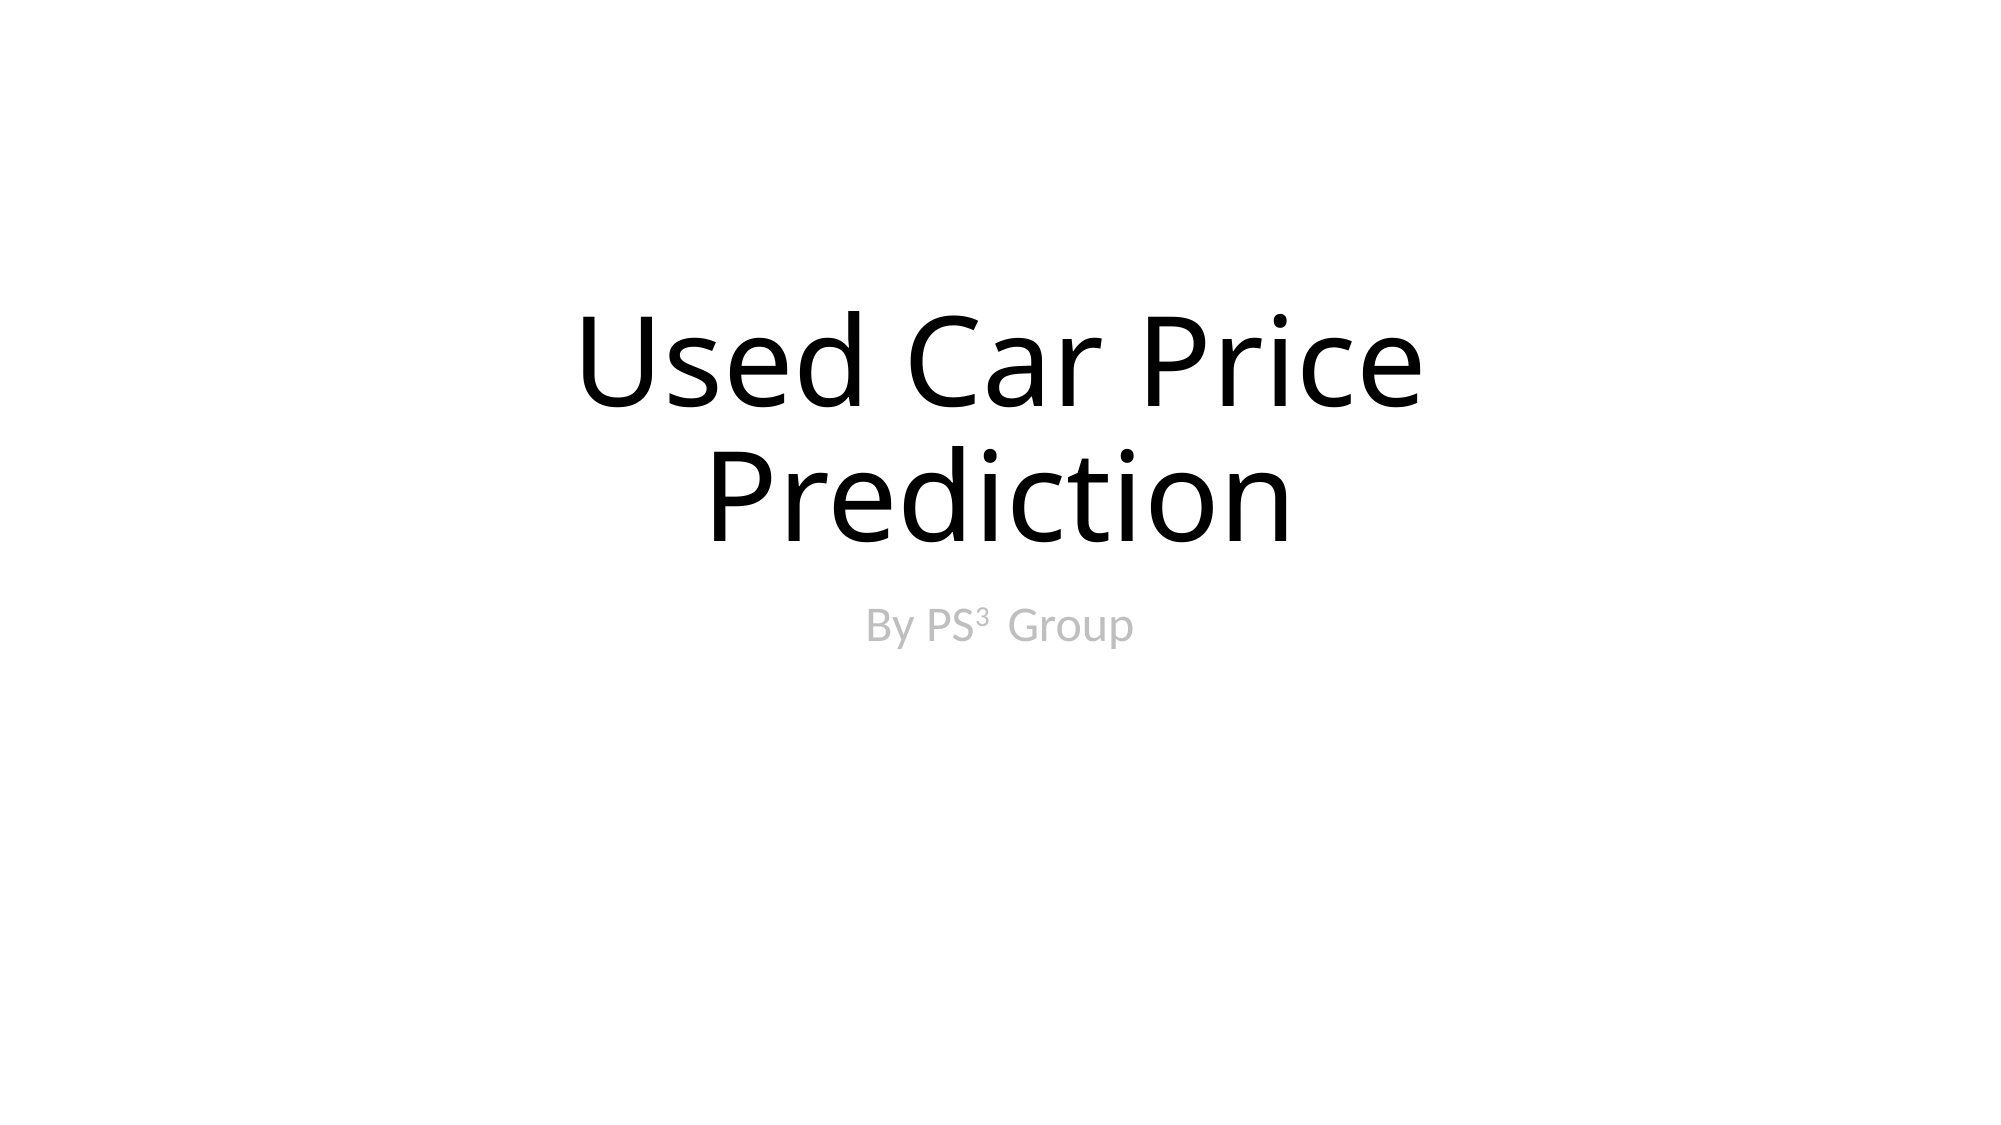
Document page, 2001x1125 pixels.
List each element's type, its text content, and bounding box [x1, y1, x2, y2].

title Used Car Price Prediction [249, 184, 1750, 576]
subtitle By PS3 Group [249, 590, 1750, 863]
